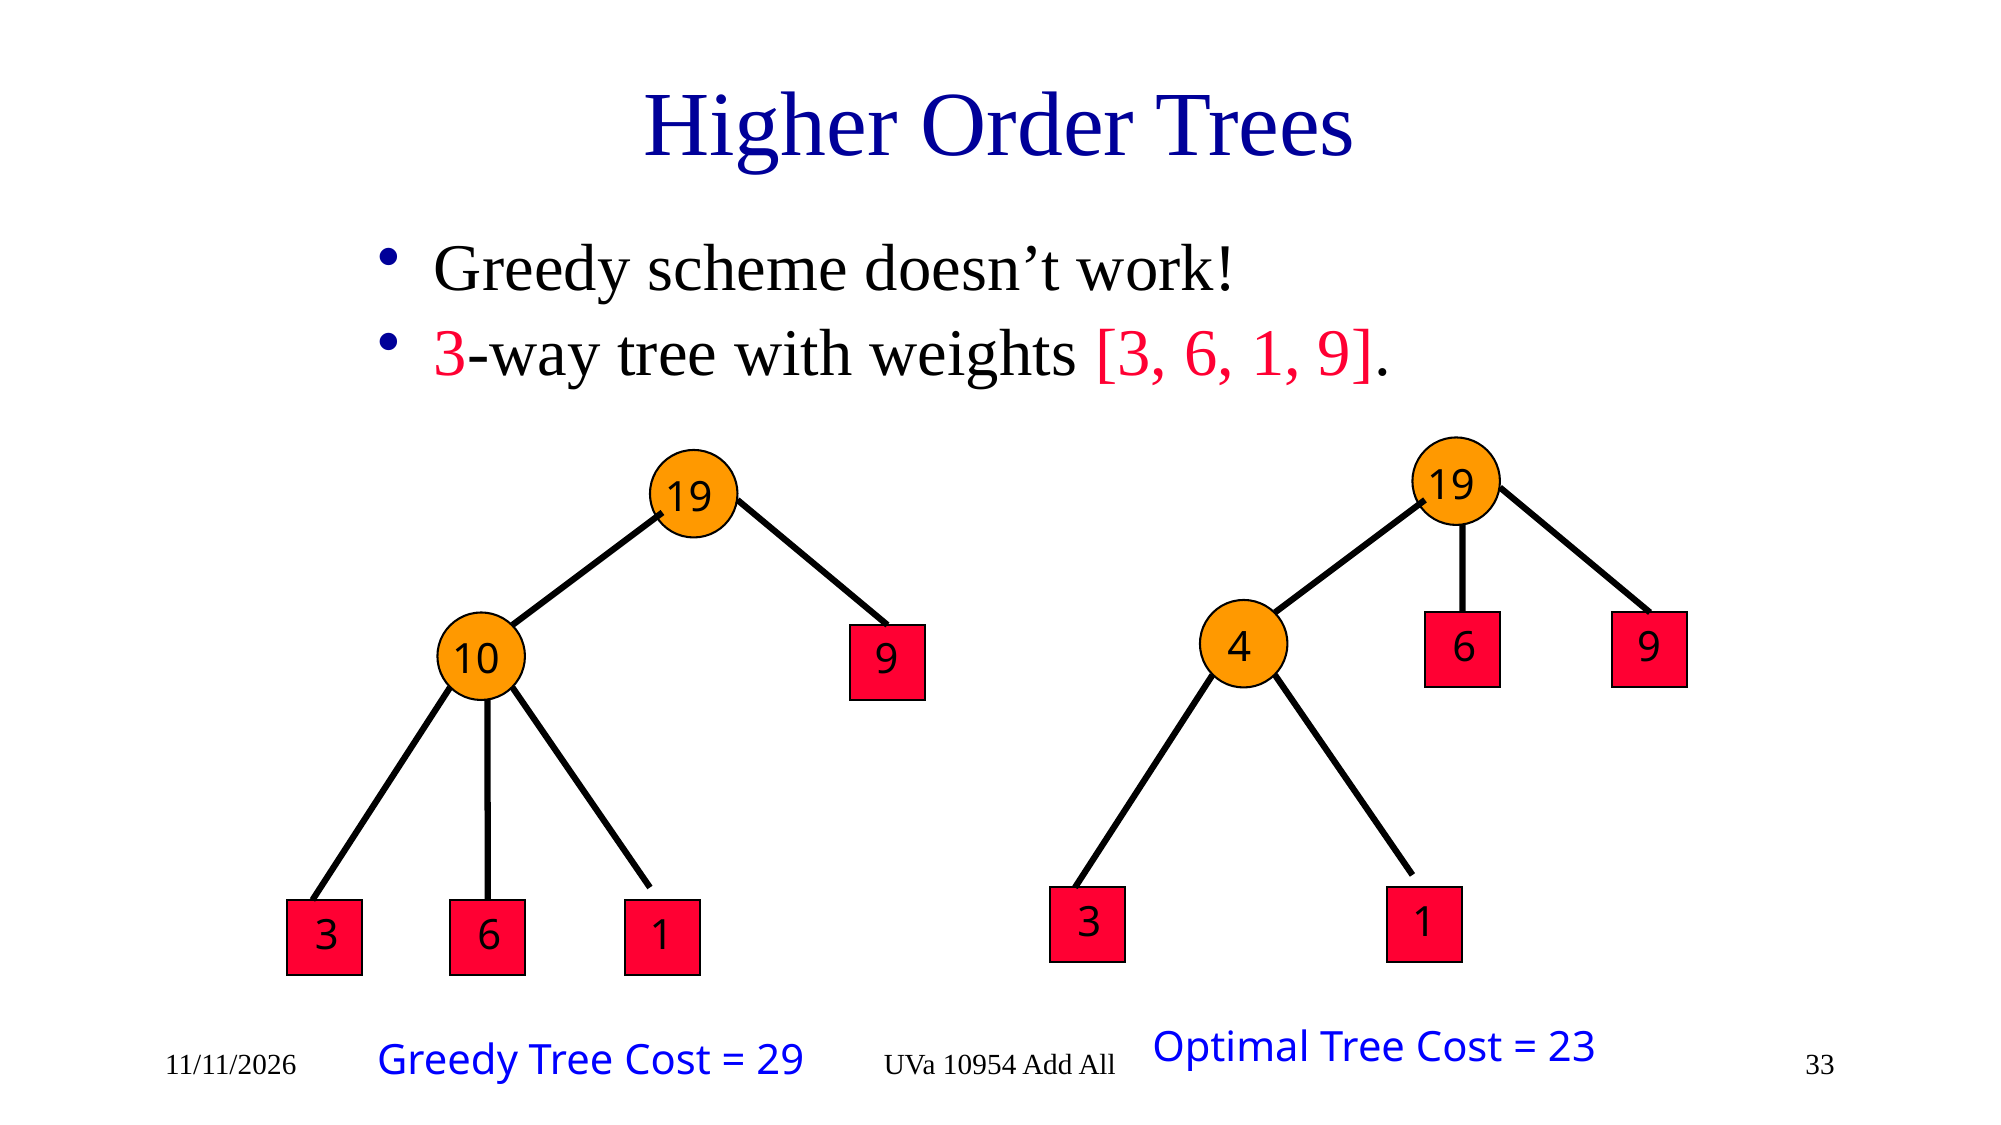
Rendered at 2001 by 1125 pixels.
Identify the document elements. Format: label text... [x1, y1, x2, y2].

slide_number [150, 1025, 567, 1100]
list Greedy scheme doesn’t work! 3-way tree with weights [3, 6, 1, 9]. [362, 224, 1638, 413]
text_box Greedy Tree Cost = 29 [567, 1025, 683, 1090]
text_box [512, 449, 938, 700]
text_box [287, 612, 713, 975]
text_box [1049, 437, 1700, 1078]
footer UVa 10954 Add All [683, 1025, 1317, 1100]
title Higher Order Trees [150, 24, 1850, 213]
slide_number 33 [1433, 1025, 1850, 1100]
